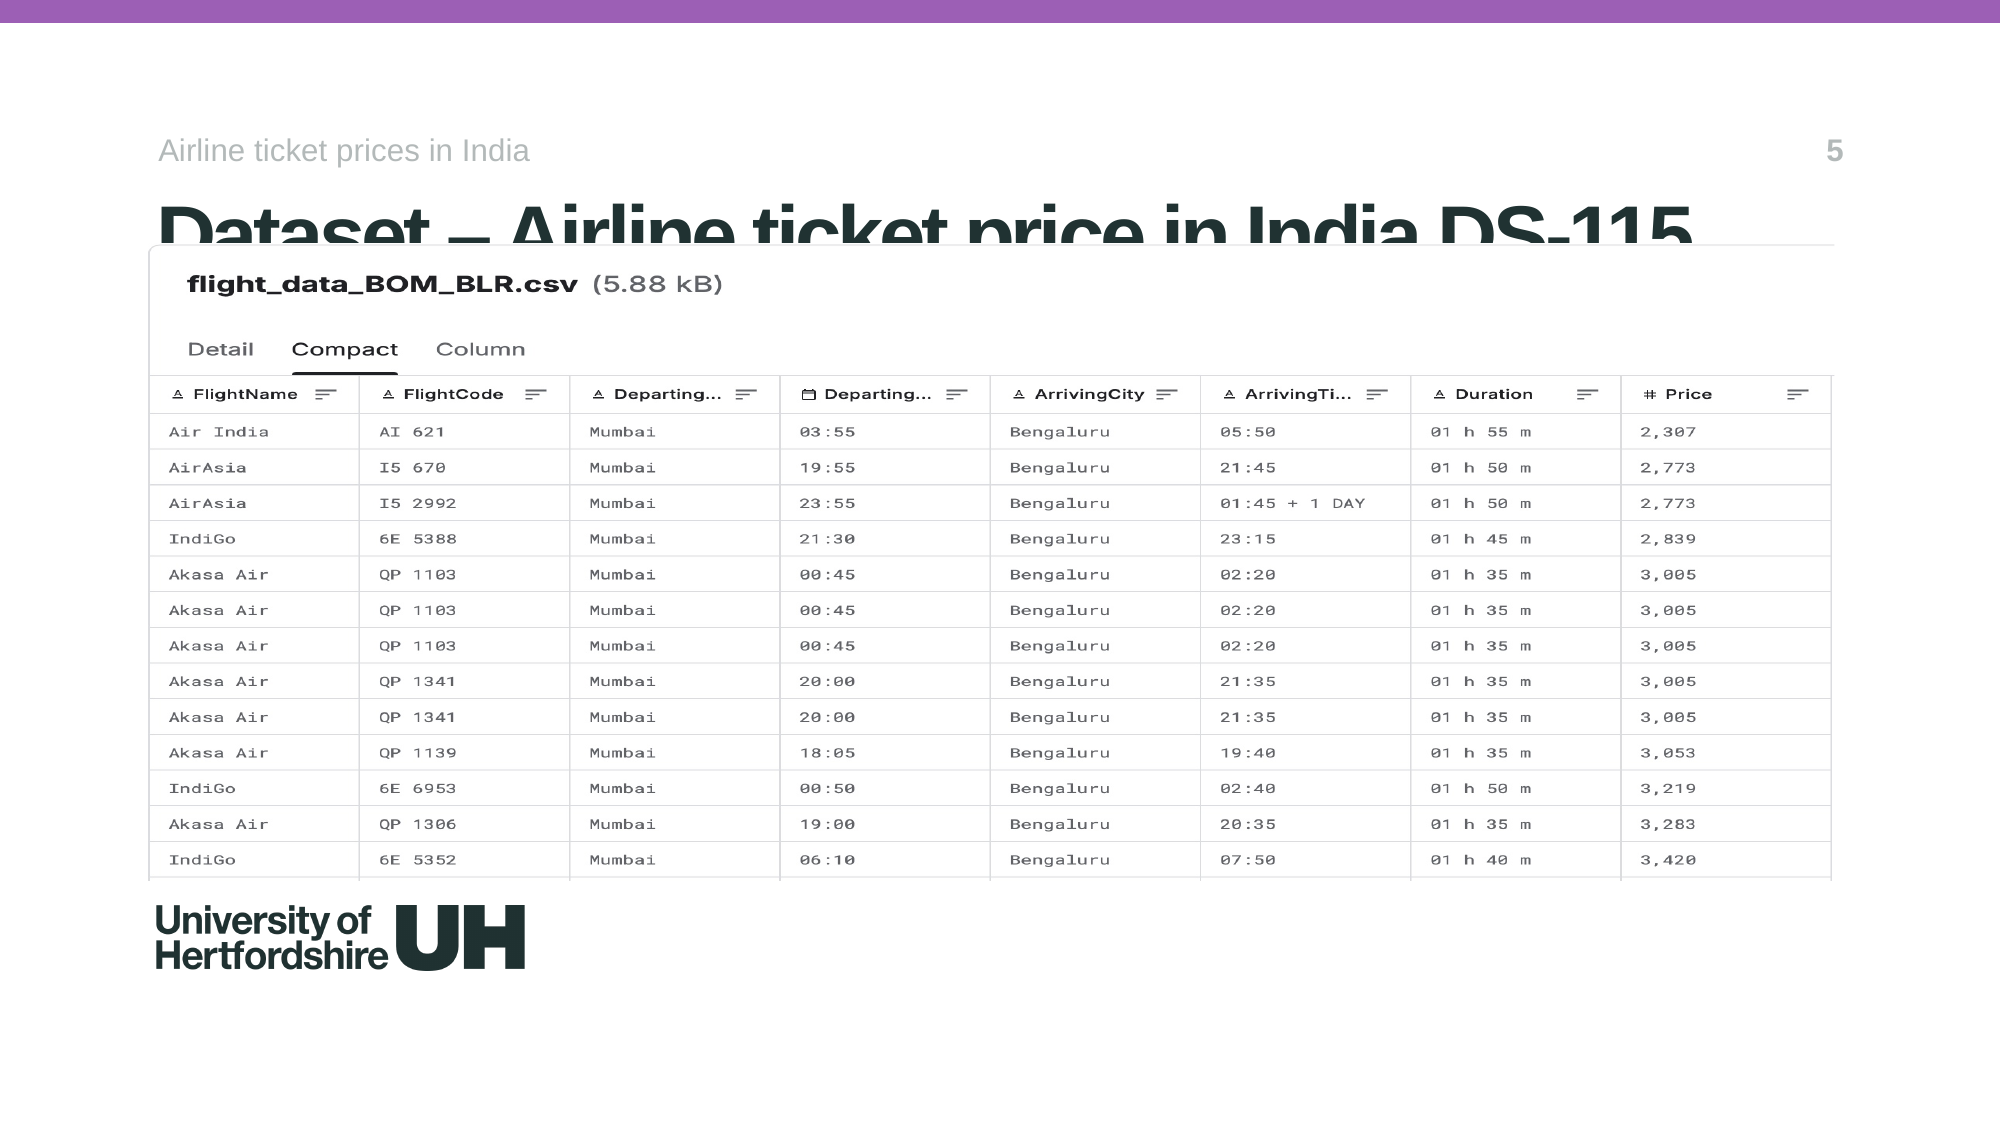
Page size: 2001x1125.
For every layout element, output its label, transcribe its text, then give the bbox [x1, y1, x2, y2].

title Dataset – Airline ticket price in India DS-115 [156, 114, 1802, 221]
picture [123, 243, 1835, 882]
slide_number 5 [1802, 129, 1844, 168]
